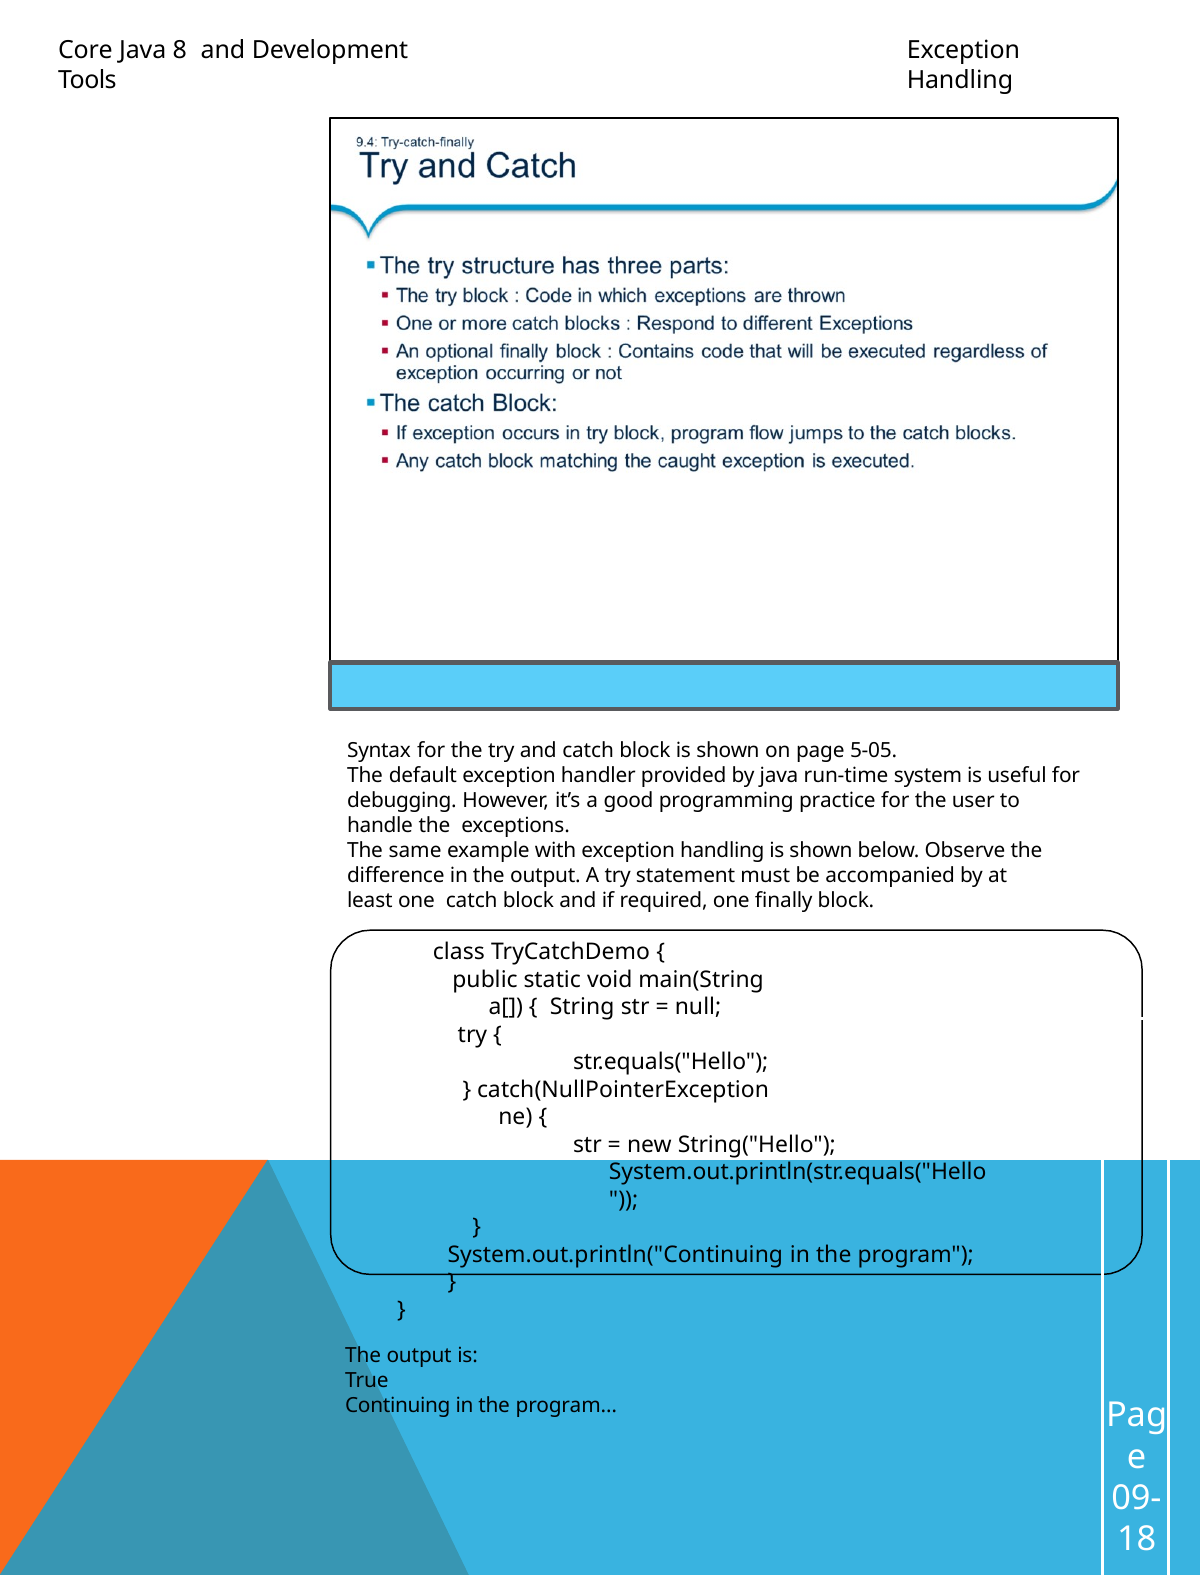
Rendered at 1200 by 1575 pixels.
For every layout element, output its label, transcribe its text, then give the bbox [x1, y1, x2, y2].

text_box [1087, 930, 1143, 1275]
text_box [330, 939, 345, 1266]
slide_number Page 09-18 [1101, 1017, 1170, 1575]
text_box Exception Handling [904, 31, 1124, 94]
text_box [328, 116, 1119, 710]
text_box Core Java 8 and Development Tools [56, 31, 469, 94]
text_box Syntax for the try and catch block is shown on page 5-05. The default exception handler provided by java run-time system is useful for debugging. However, it’s a good programming practice for the user to handle the exceptions. The same example with exception handling is shown below. Observe the difference in the output. A try statement must be accompanied by at least one catch block and if required, one finally block. class TryCatchDemo { public static void main(String a[]) { String str = null; try { str.equals("Hello"); } catch(NullPointerException ne) { str = new String("Hello"); System.out.println(str.equals("Hello")); } System.out.println("Continuing in the program"); } } The output is: True Continuing in the program… [345, 735, 1087, 1418]
